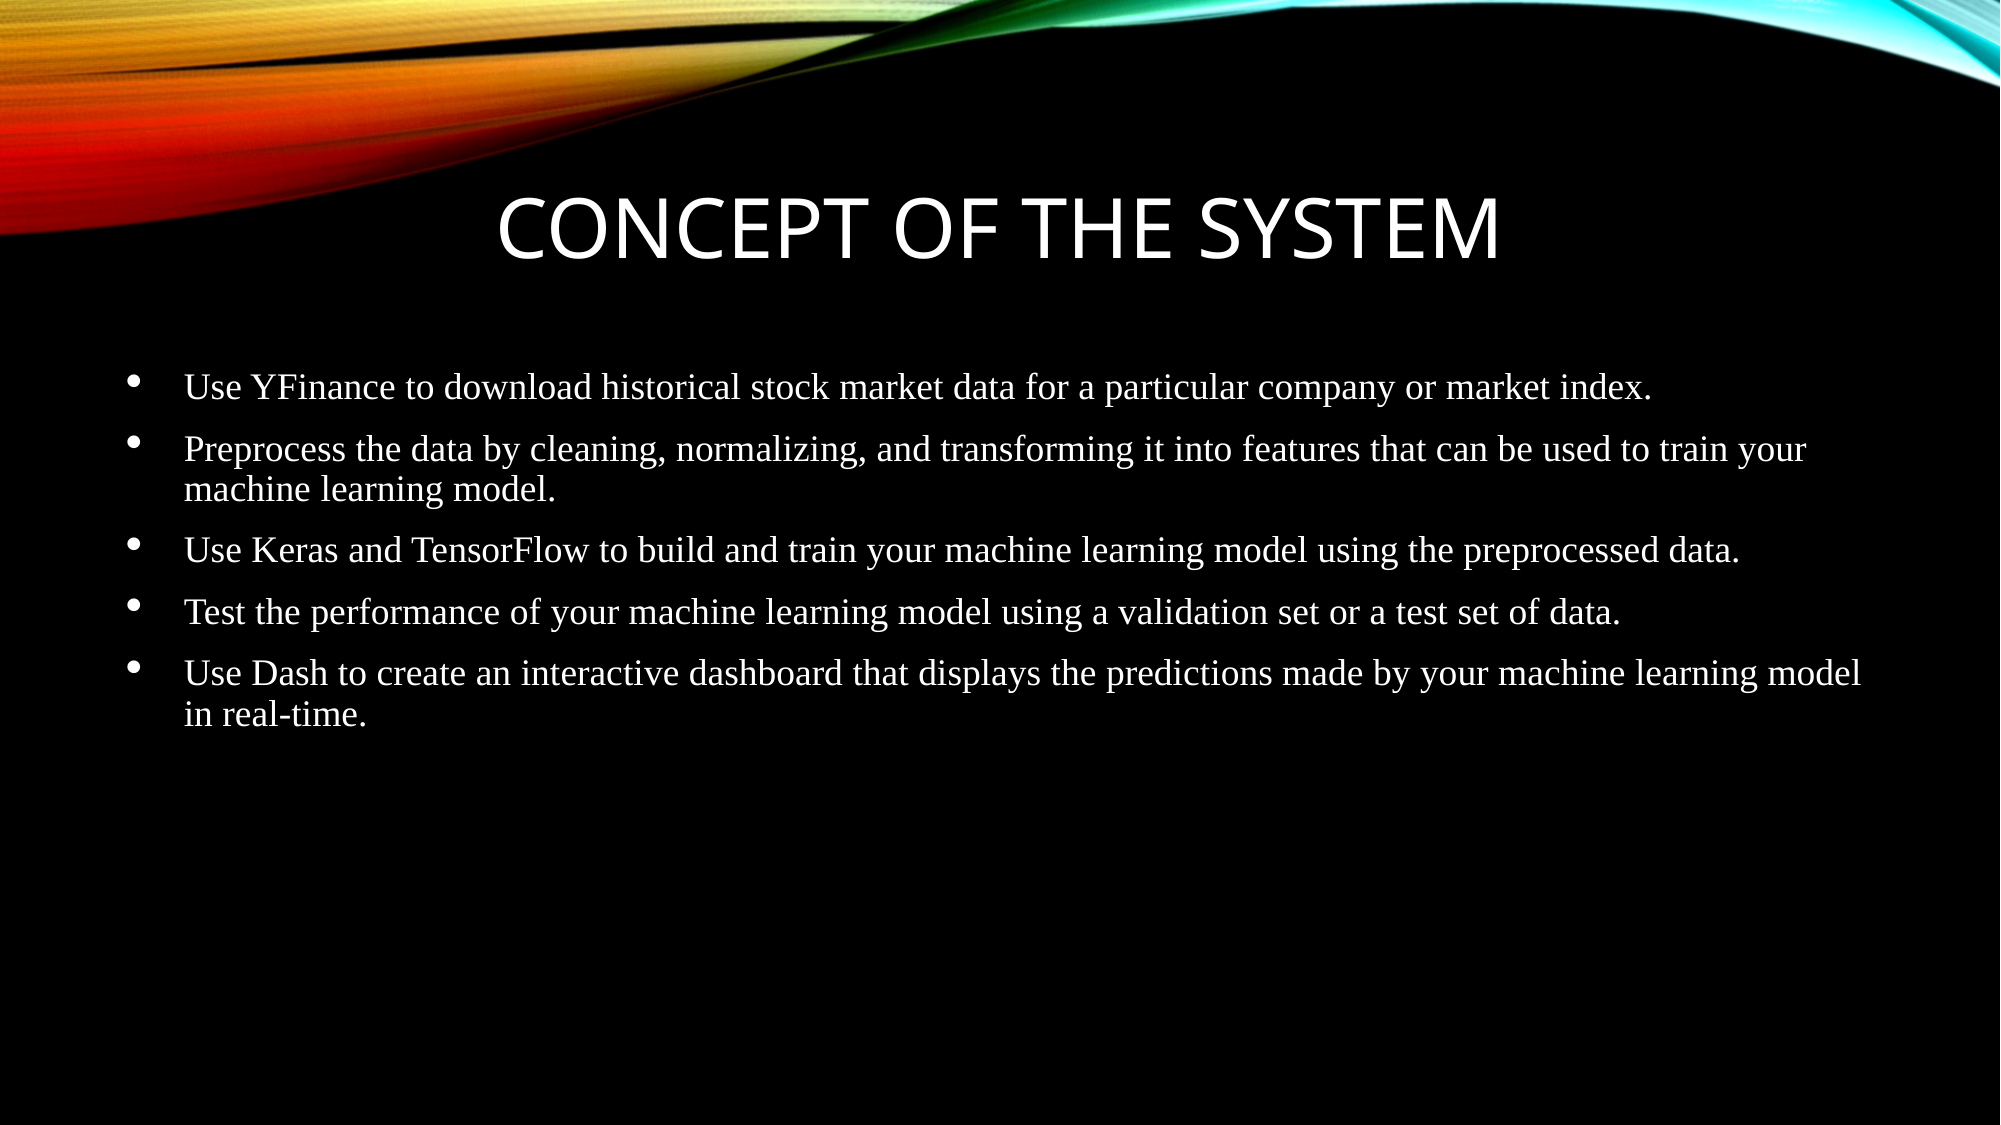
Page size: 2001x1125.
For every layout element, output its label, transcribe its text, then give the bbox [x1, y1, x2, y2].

list Use YFinance to download historical stock market data for a particular company or market index. Preprocess the data by cleaning, normalizing, and transforming it into features that can be used to train your machine learning model. Use Keras and TensorFlow to build and train your machine learning model using the preprocessed data. Test the performance of your machine learning model using a validation set or a test set of data. Use Dash to create an interactive dashboard that displays the predictions made by your machine learning model in real-time. [112, 360, 1888, 1021]
title Concept of the system [112, 125, 1888, 338]
picture [0, 0, 2000, 237]
